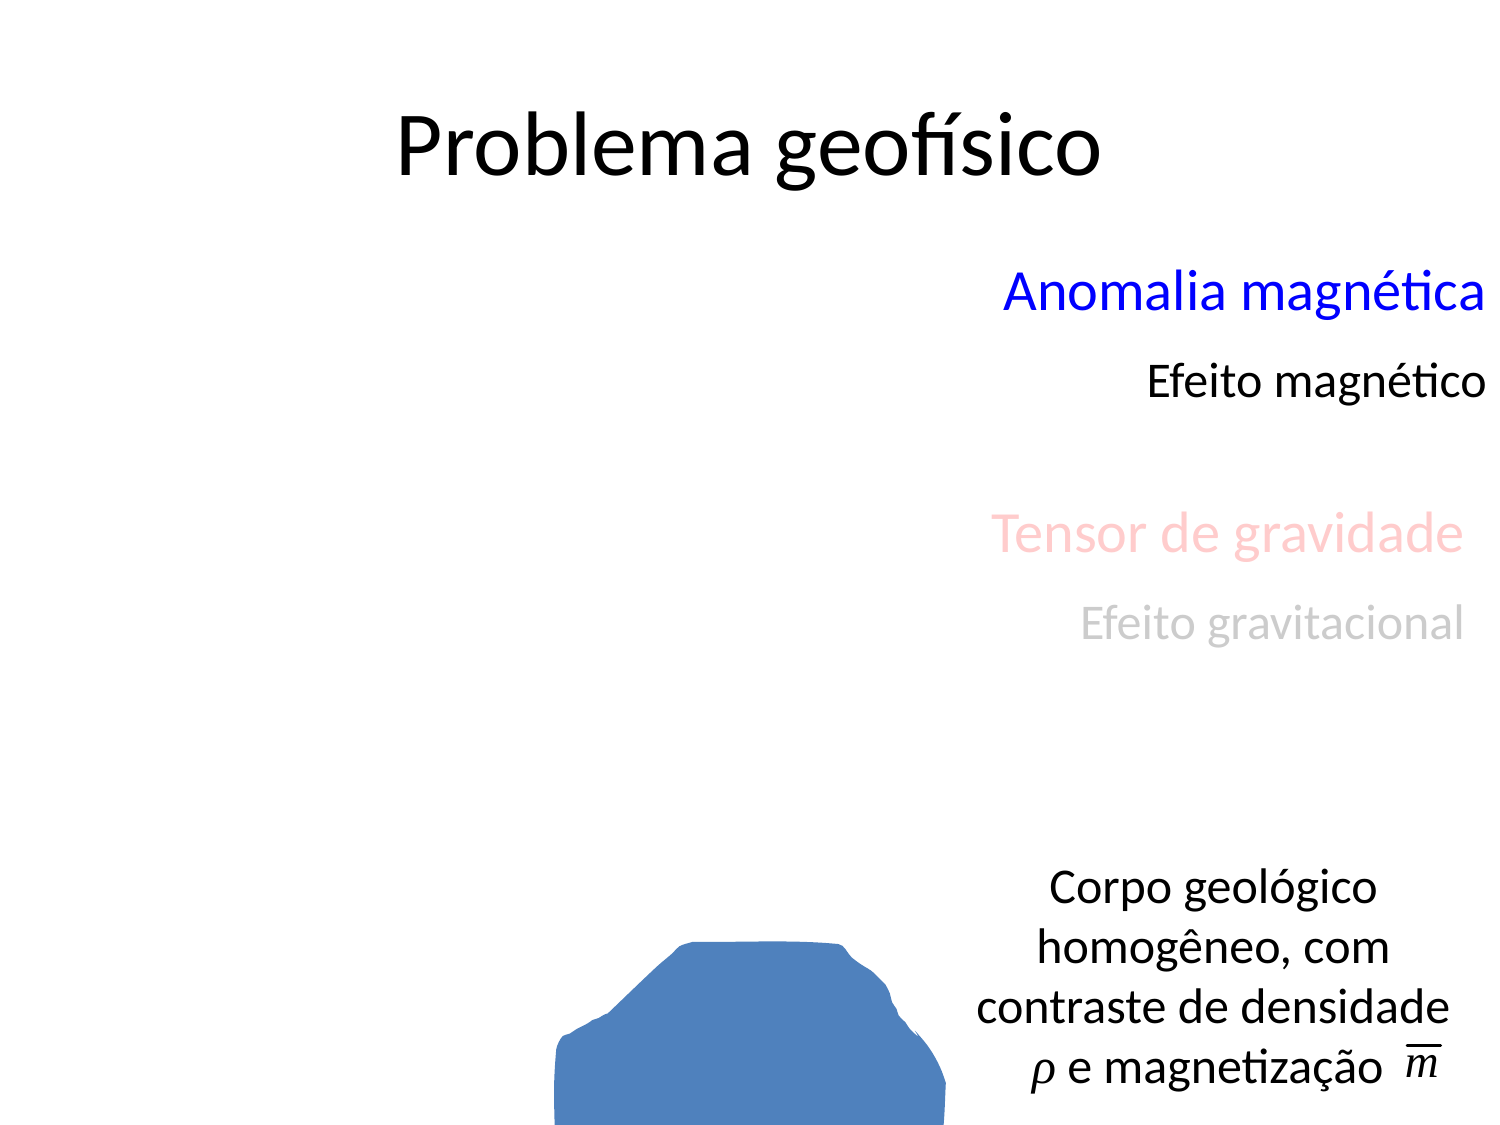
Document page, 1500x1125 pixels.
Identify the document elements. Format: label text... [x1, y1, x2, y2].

text_box Corpo geológico homogêneo, com contraste de densidade ρ e magnetização [950, 845, 1477, 1101]
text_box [916, 244, 1500, 417]
text_box [953, 491, 1496, 672]
text_box [551, 939, 948, 1125]
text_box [1394, 1030, 1453, 1093]
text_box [892, 486, 1480, 659]
title Problema geofísico [75, 45, 1425, 233]
